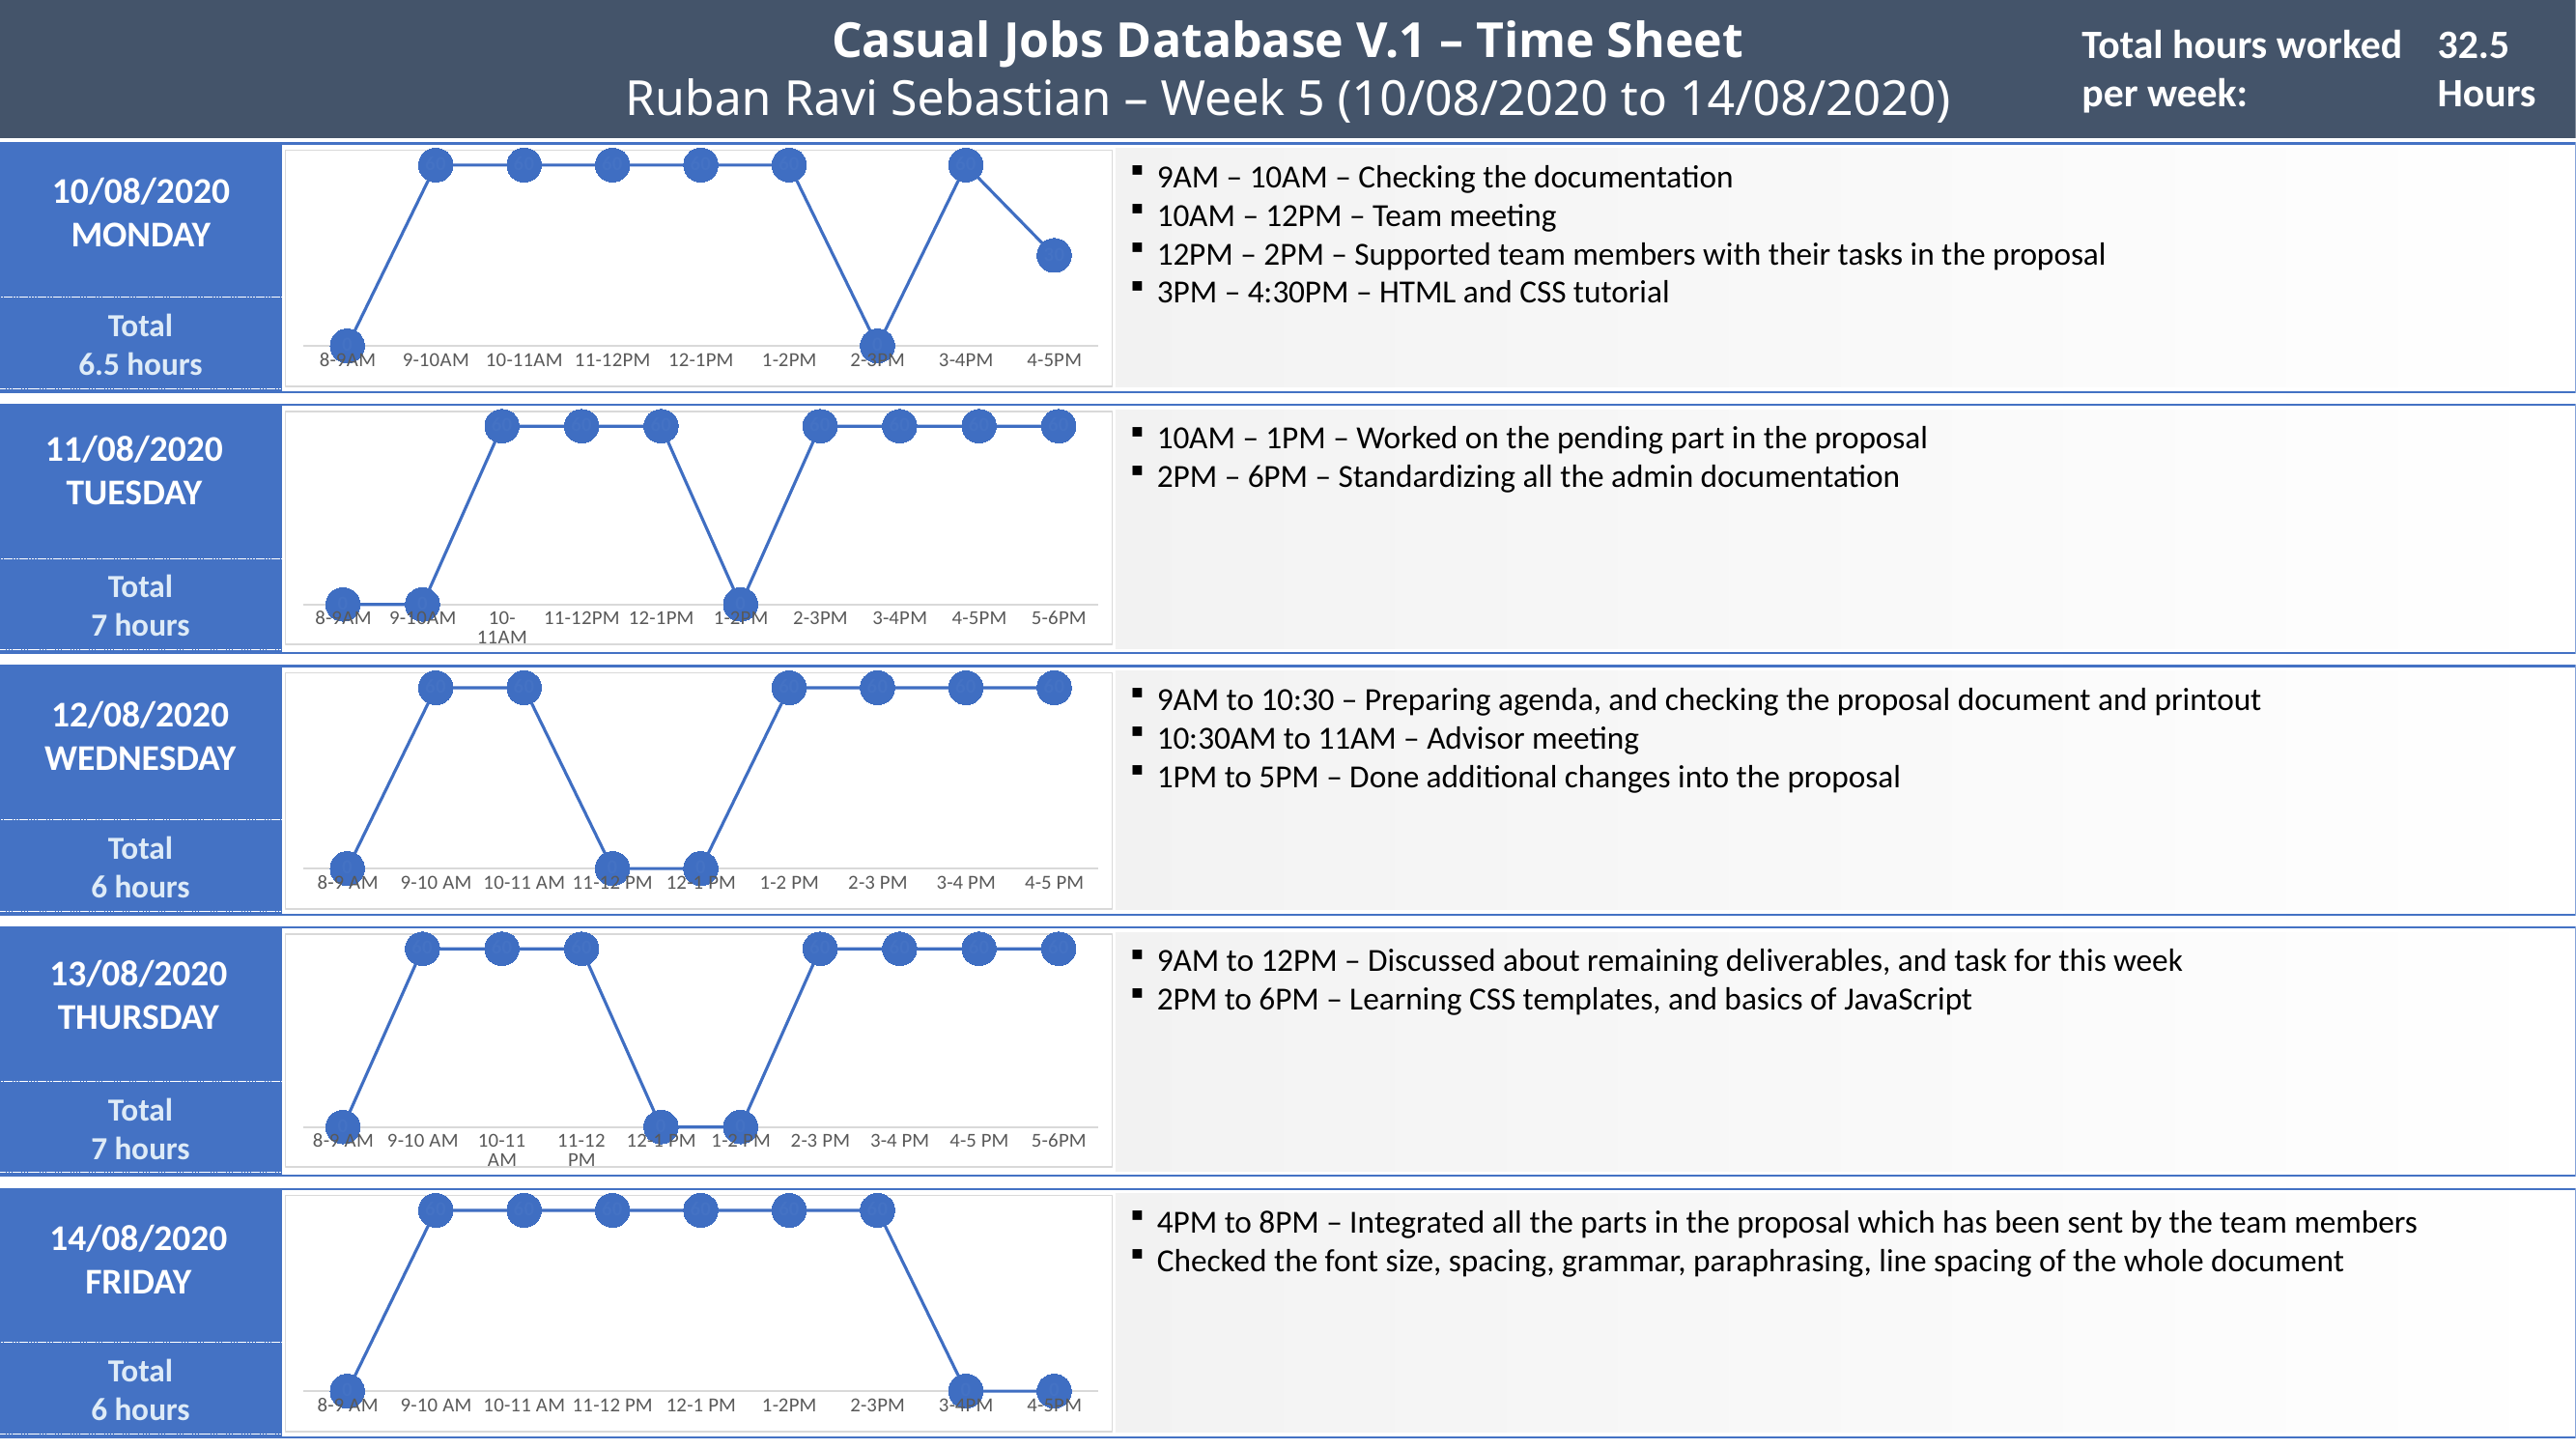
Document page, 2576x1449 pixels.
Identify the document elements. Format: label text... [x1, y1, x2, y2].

text_box 12/08/2020 WEDNESDAY [30, 683, 251, 784]
chart [284, 670, 1114, 910]
text_box 10/08/2020 MONDAY [38, 159, 244, 262]
text_box [0, 142, 2576, 393]
text_box Total 7 hours [0, 558, 283, 650]
text_box 32.5 Hours [2422, 11, 2553, 123]
chart [284, 148, 1114, 387]
text_box 9AM to 10:30 – Preparing agenda, and checking the proposal document and printout 10:30AM to 11AM – Advisor meeting 1PM to 5PM – Done additional changes into the proposal [1115, 670, 2562, 910]
text_box [0, 665, 2576, 916]
text_box 14/08/2020 FRIDAY [35, 1207, 242, 1309]
text_box 10AM – 1PM – Worked on the pending part in the proposal 2PM – 6PM – Standardizing all the admin documentation [1115, 410, 2562, 649]
text_box Total 7 hours [0, 1081, 283, 1173]
text_box 13/08/2020 THURSDAY [35, 942, 242, 1044]
text_box 9AM to 12PM – Discussed about remaining deliverables, and task for this week 2PM to 6PM – Learning CSS templates, and basics of JavaScript [1115, 932, 2562, 1172]
text_box [0, 926, 2576, 1177]
chart [284, 931, 1114, 1172]
text_box Total 6.5 hours [0, 297, 283, 389]
text_box Casual Jobs Database V.1 – Time Sheet Ruban Ravi Sebastian – Week 5 (10/08/2020 to 14/08/2020) [0, 0, 2576, 138]
text_box 11/08/2020 TUESDAY [31, 417, 238, 520]
chart [284, 1193, 1114, 1433]
text_box Total 6 hours [0, 1342, 283, 1435]
text_box Total hours worked per week: [2067, 11, 2420, 123]
chart [284, 409, 1114, 649]
text_box [0, 404, 2576, 654]
text_box [0, 1188, 2576, 1438]
text_box Total 6 hours [0, 819, 283, 912]
text_box 9AM – 10AM – Checking the documentation 10AM – 12PM – Team meeting 12PM – 2PM – Supported team members with their tasks in the proposal 3PM – 4:30PM – HTML and CSS tutorial [1115, 148, 2562, 387]
text_box 4PM to 8PM – Integrated all the parts in the proposal which has been sent by the team members Checked the font size, spacing, grammar, paraphrasing, line spacing of the whole document [1115, 1193, 2562, 1433]
